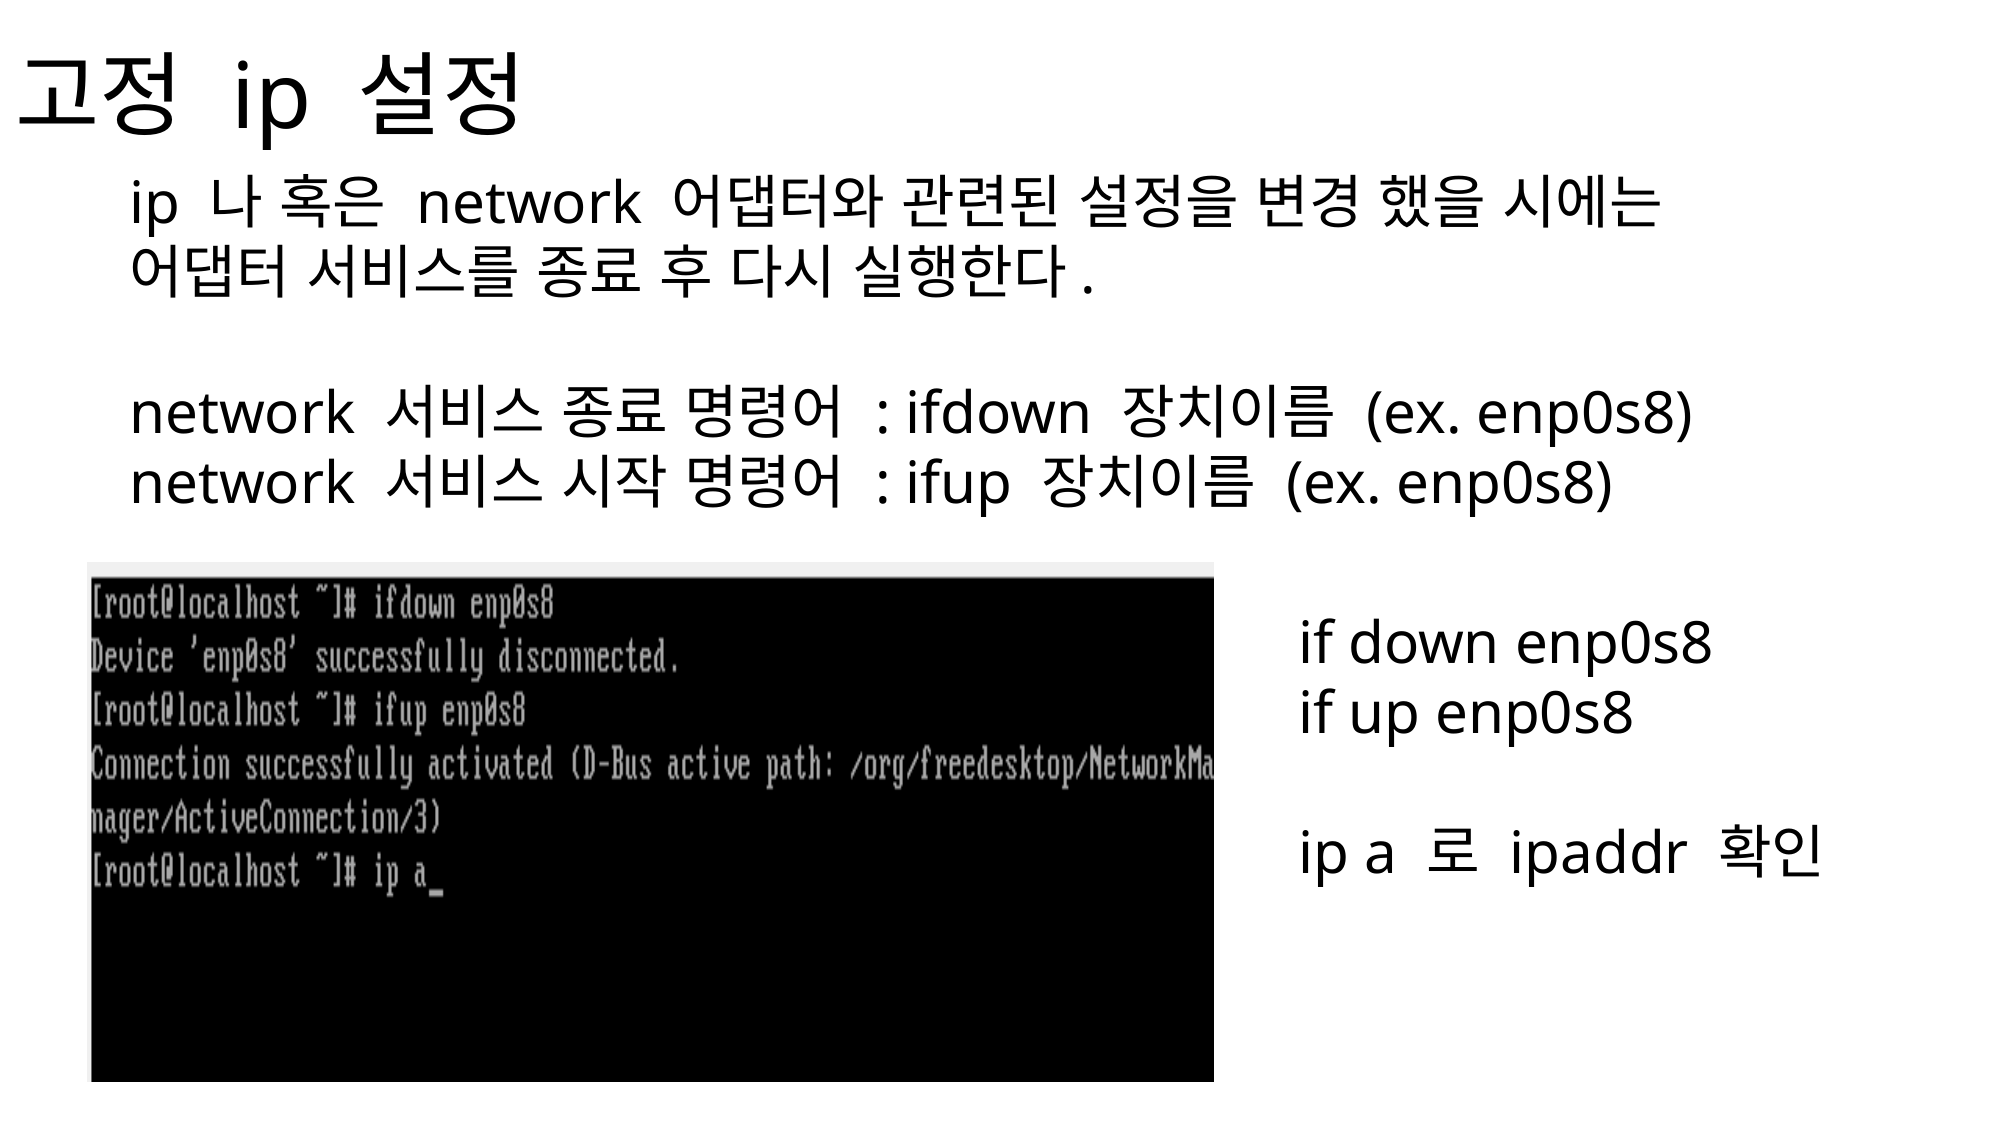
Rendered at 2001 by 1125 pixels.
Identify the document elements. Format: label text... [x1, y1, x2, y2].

title 고정 ip 설정 [0, 0, 1725, 208]
text_box if down enp0s8 if up enp0s8 ip a 로 ipaddr 확인 [1283, 597, 1841, 893]
picture [87, 562, 1214, 1082]
text_box ip 나 혹은 network 어댑터와 관련된 설정을 변경 했을 시에는 어댑터 서비스를 종료 후 다시 실행한다. network 서비스 종료 명령어 : ifdown 장치이름 (ex. enp0s8) network 서비스 시작 명령어 : ifup 장치이름 (ex. enp0s8) [114, 157, 1709, 523]
